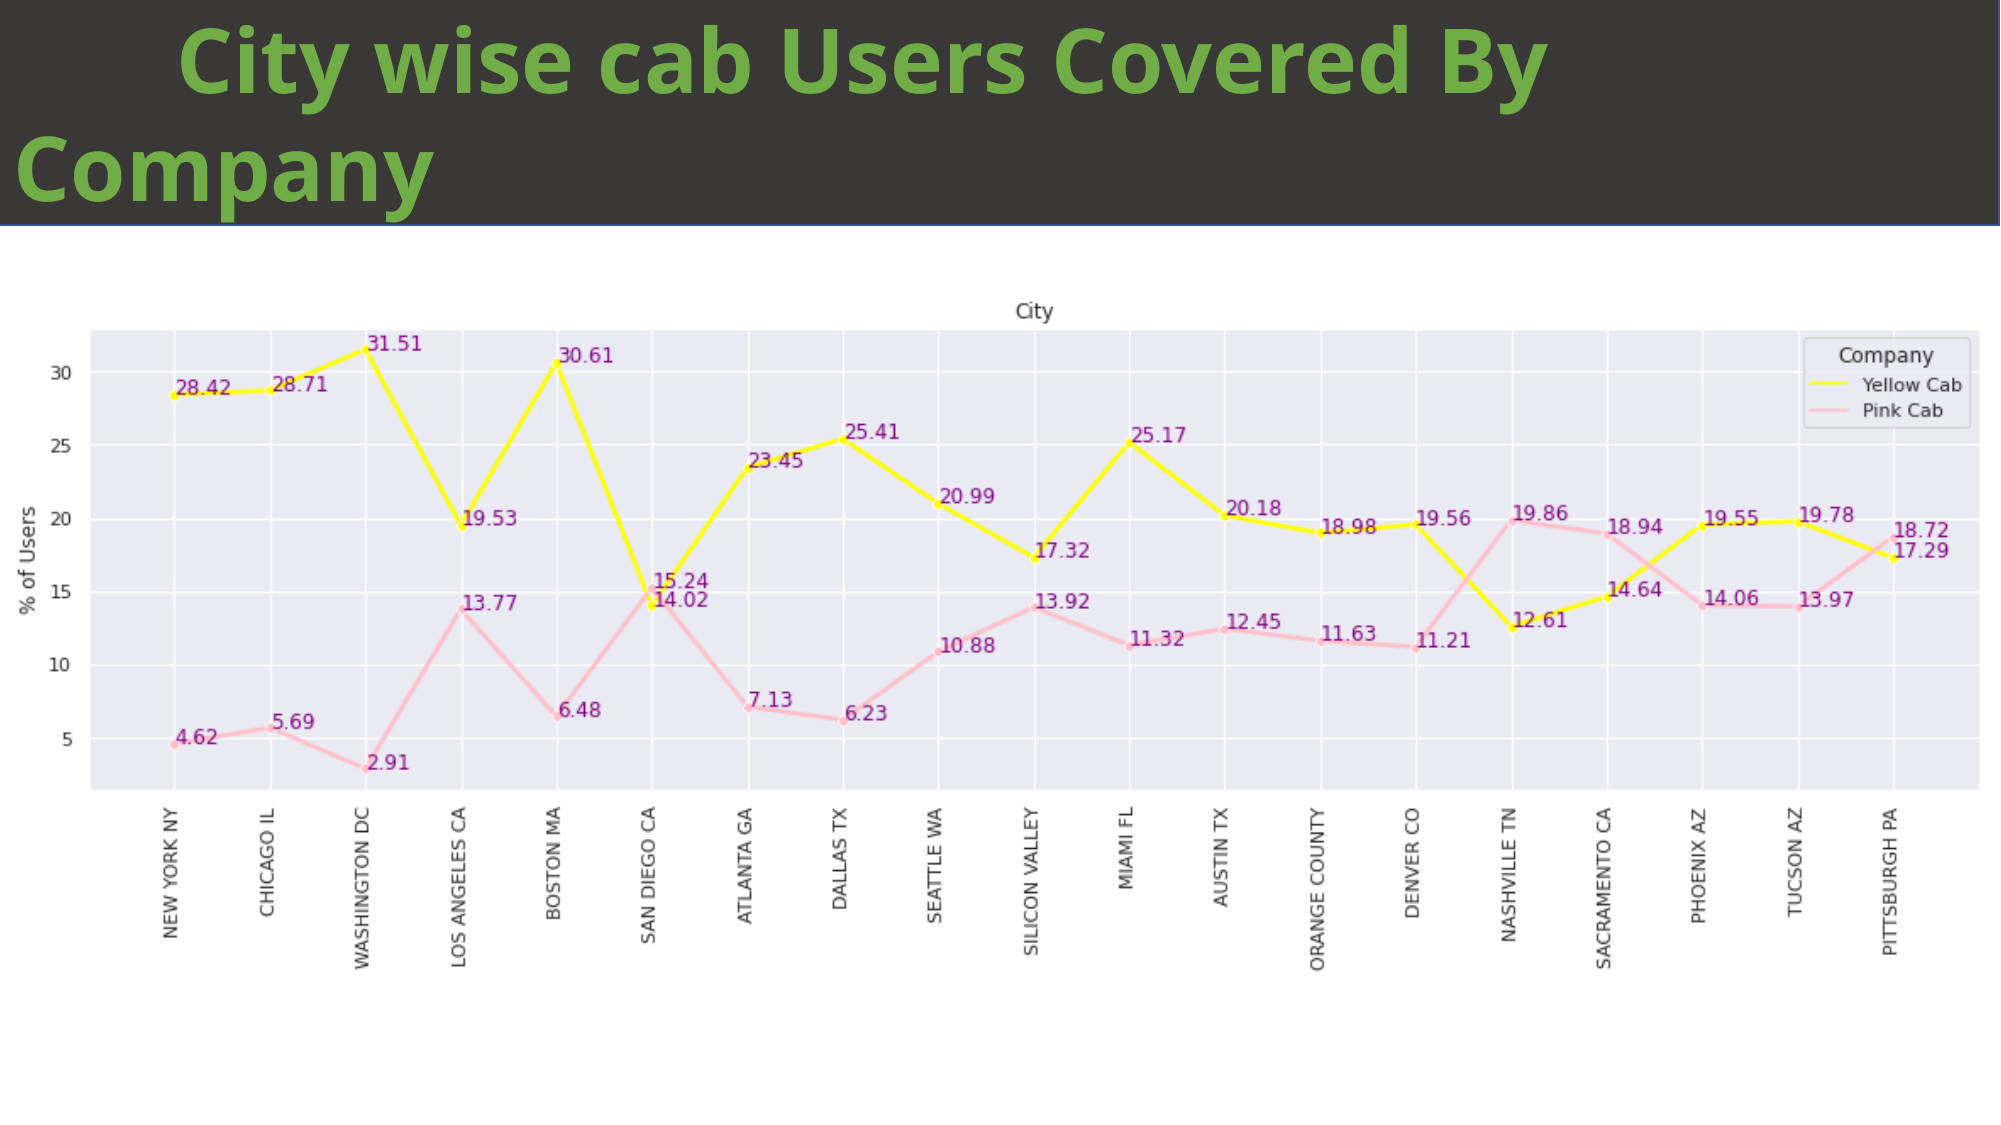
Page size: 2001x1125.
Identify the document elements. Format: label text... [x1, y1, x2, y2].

text_box City wise cab Users Covered By Company [0, 0, 2000, 226]
picture [8, 290, 1990, 982]
